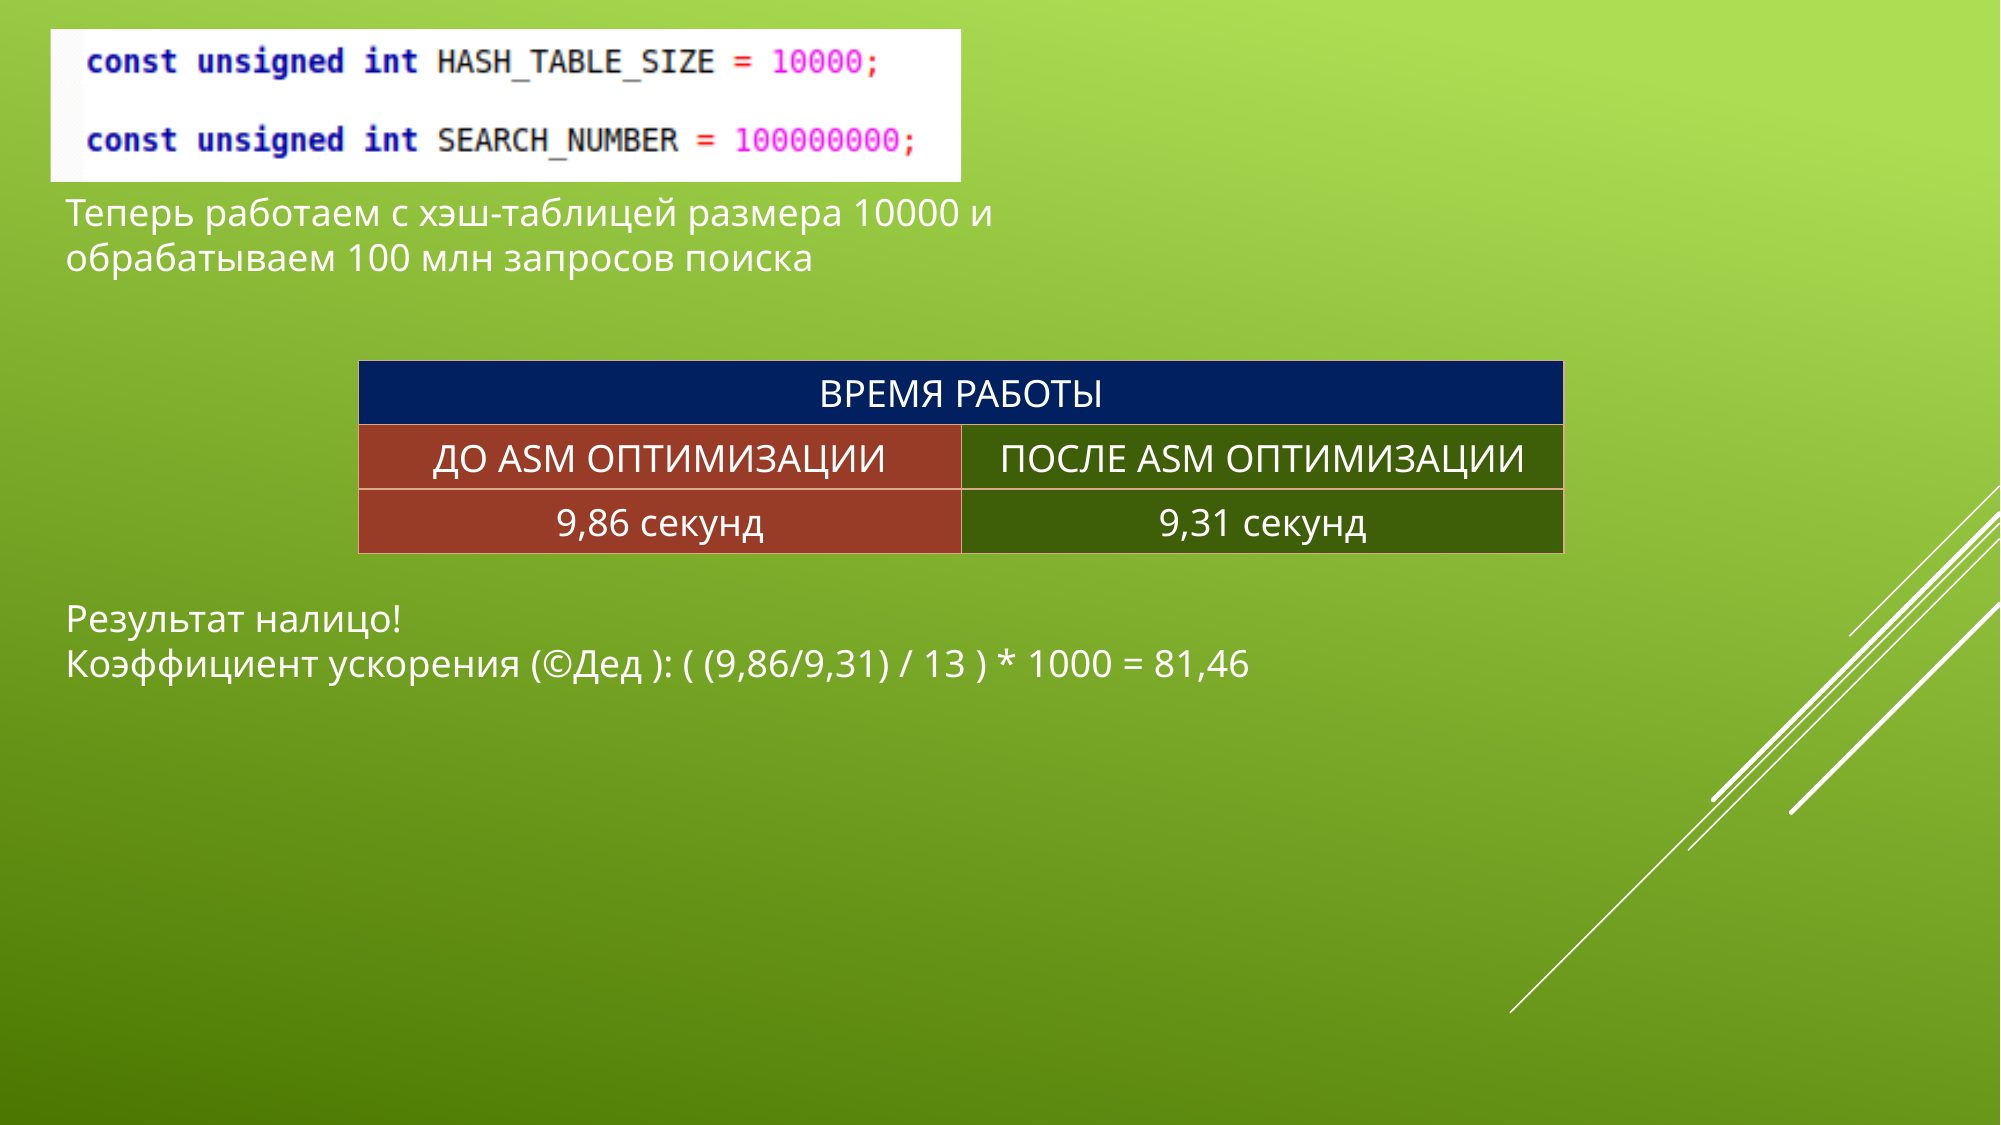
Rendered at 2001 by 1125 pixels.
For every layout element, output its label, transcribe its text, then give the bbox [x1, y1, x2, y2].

text_box Теперь работаем с хэш-таблицей размера 10000 и обрабатываем 100 млн запросов поиска [50, 181, 1042, 286]
table_cell 9,31 секунд [962, 490, 1563, 553]
table_cell ДО ASM ОПТИМИЗАЦИИ [359, 425, 961, 488]
table_cell 9,86 секунд [359, 490, 961, 553]
text_box Результат налицо! Коэффициент ускорения (©Дед ): ( (9,86/9,31) / 13 ) * 1000 = 81,46 [50, 587, 1378, 693]
table_cell ПОСЛЕ ASM ОПТИМИЗАЦИИ [962, 425, 1563, 488]
table_header ВРЕМЯ РАБОТЫ [359, 361, 1563, 424]
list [50, 28, 962, 182]
